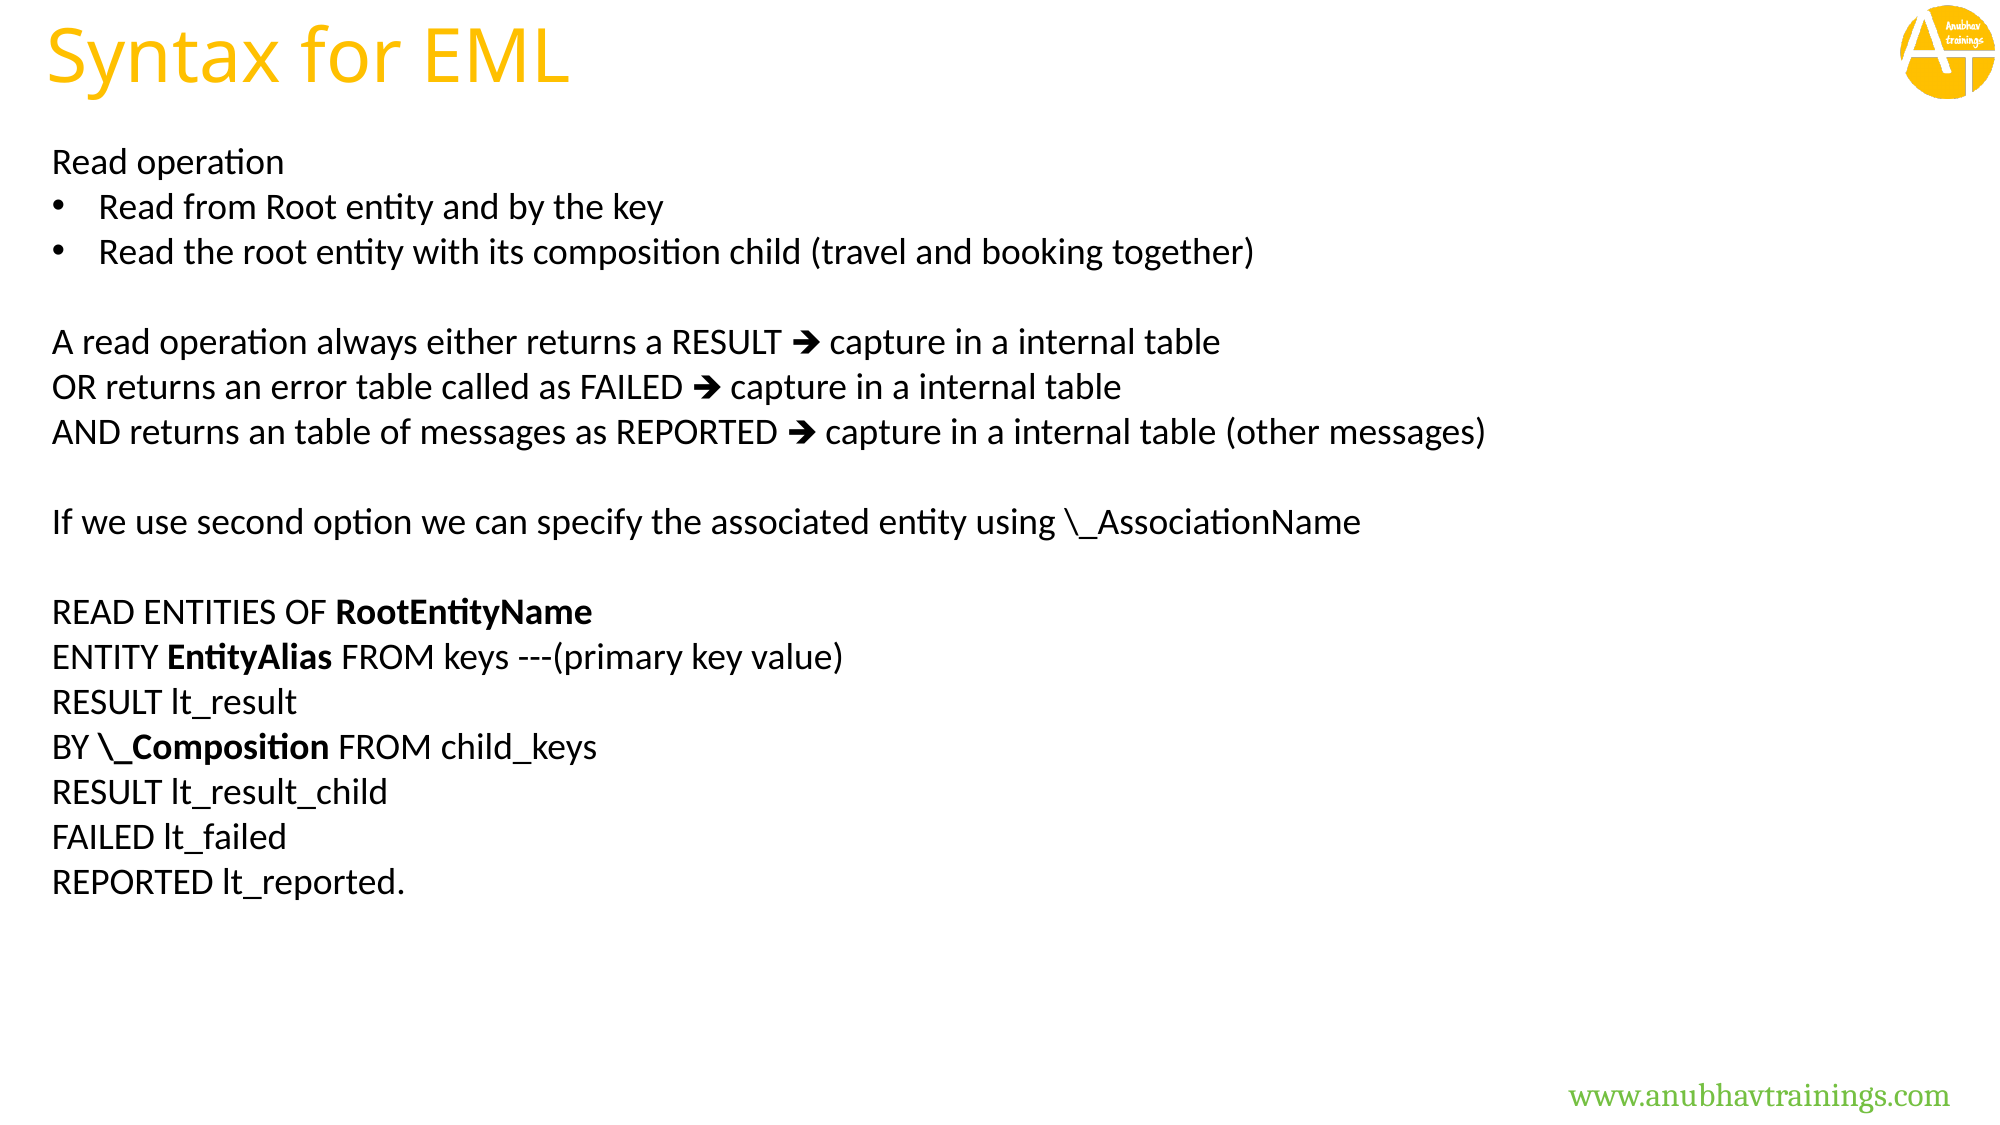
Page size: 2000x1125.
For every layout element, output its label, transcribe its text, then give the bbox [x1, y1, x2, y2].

text_box Syntax for EML [31, 0, 1874, 105]
picture [1891, 0, 2000, 107]
text_box Read operation Read from Root entity and by the key Read the root entity with its composition child (travel and booking together) A read operation always either returns a RESULT 🡺 capture in a internal table OR returns an error table called as FAILED 🡺 capture in a internal table AND returns an table of messages as REPORTED 🡺 capture in a internal table (other messages) If we use second option we can specify the associated entity using \_AssociationName READ ENTITIES OF RootEntityName ENTITY EntityAlias FROM keys ---(primary key value) RESULT lt_result BY \_Composition FROM child_keys RESULT lt_result_child FAILED lt_failed REPORTED lt_reported. [36, 129, 1974, 910]
text_box www.anubhavtrainings.com [1554, 1065, 2000, 1121]
